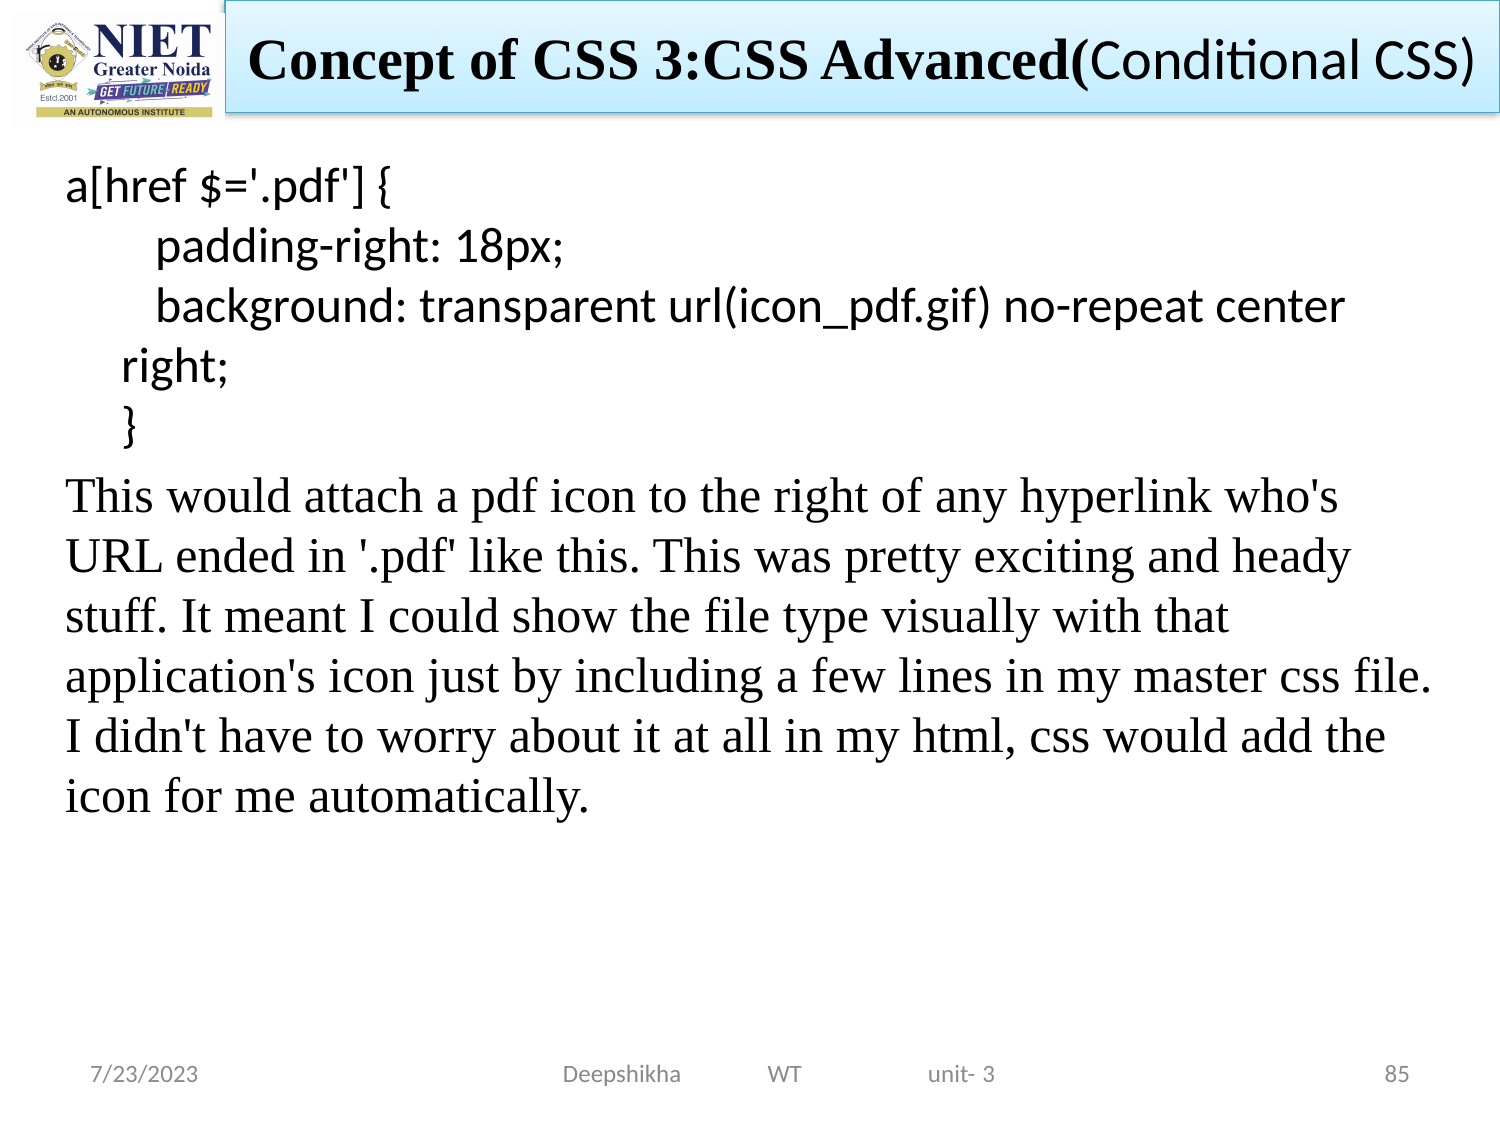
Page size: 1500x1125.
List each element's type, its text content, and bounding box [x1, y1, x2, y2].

footer Deepshikha WT unit- 3 [412, 1042, 1074, 1103]
picture [13, 13, 226, 127]
slide_number 85 [1074, 1042, 1425, 1103]
text_box Concept of CSS 3:CSS Advanced(Conditional CSS) [224, 0, 1500, 113]
list a[href $='.pdf'] { padding-right: 18px; background: transparent url(icon_pdf.gif) no-repeat center right; } This would attach a pdf icon to the right of any hyperlink who's URL ended in '.pdf' like this. This was pretty exciting and heady stuff. It meant I could show the file type visually with that application's icon just by including a few lines in my master css file. I didn't have to worry about it at all in my html, css would add the icon for me automatically. [50, 144, 1450, 1043]
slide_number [75, 1042, 412, 1103]
